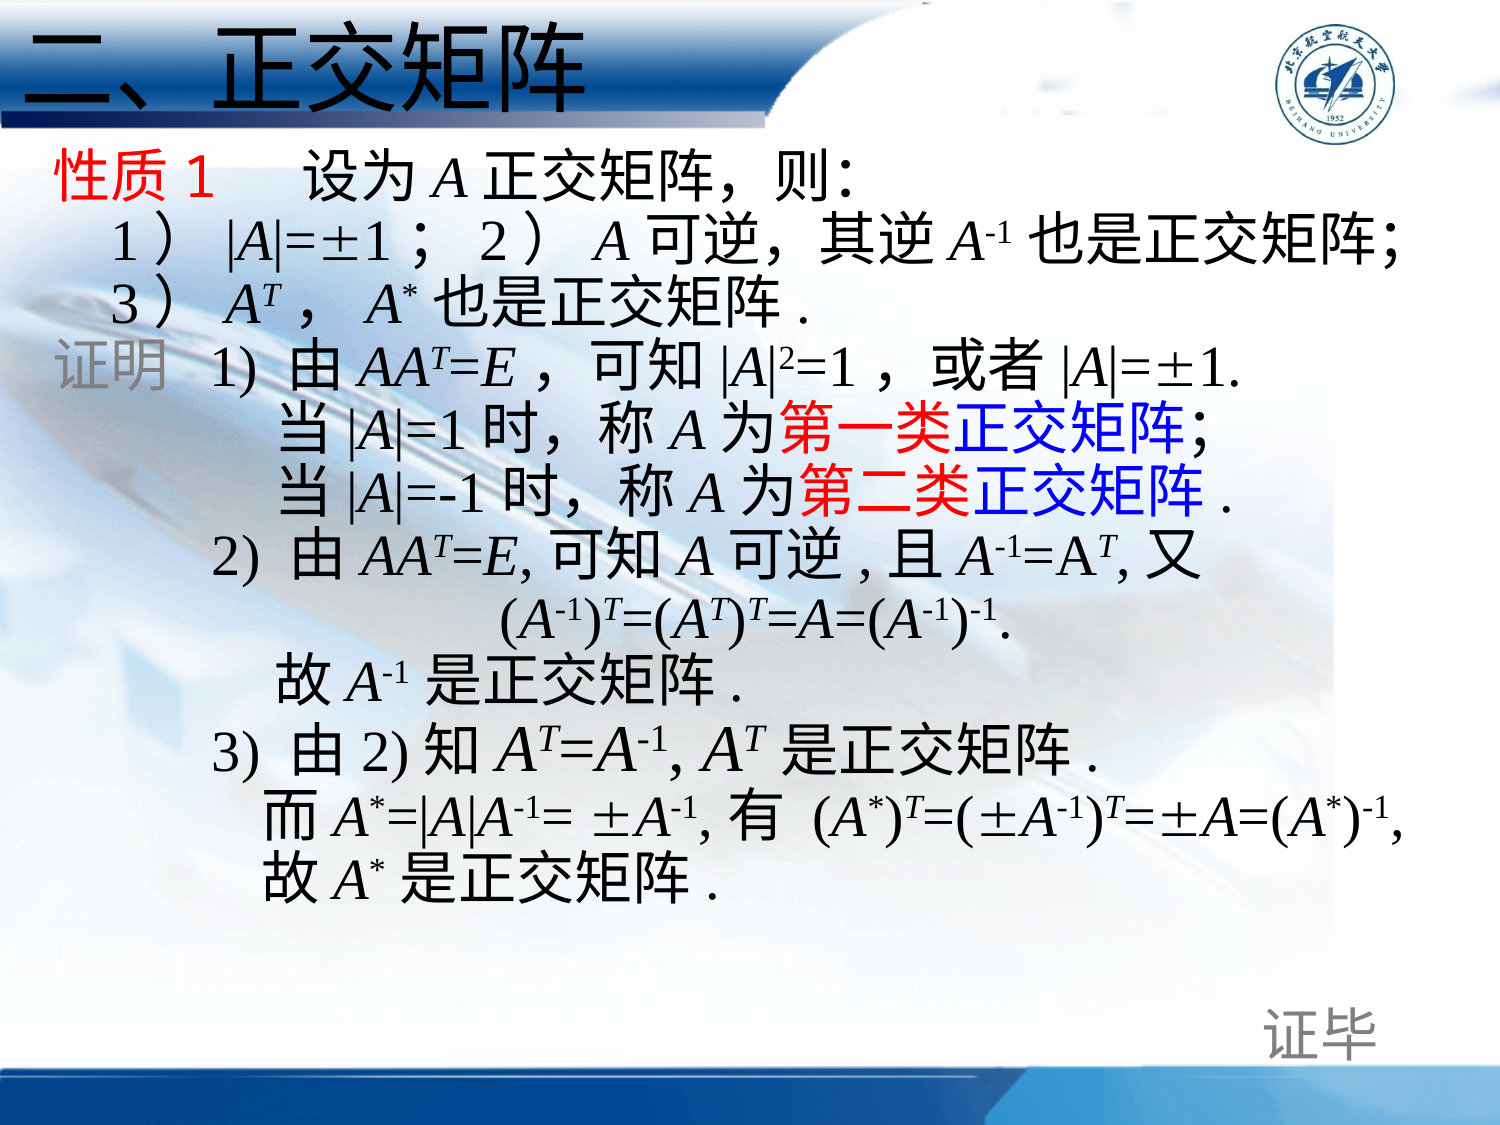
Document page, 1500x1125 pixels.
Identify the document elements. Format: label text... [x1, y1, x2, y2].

subtitle 性质1 设为A正交矩阵，则： 1）|A|=1；2）A可逆，其逆A-1也是正交矩阵； 3）AT，A*也是正交矩阵. 证明 1) 由AAT=E，可知|A|2=1，或者|A|=1. 当|A|=1时，称A为第一类正交矩阵； 当|A|=-1时，称A为第二类正交矩阵. 2) 由AAT=E,可知A可逆,且A-1=AT,又 (A-1)T=(AT)T=A=(A-1)-1. 故A-1是正交矩阵. 3) 由2)知AT=A-1, AT是正交矩阵. 而A*=|A|A-1= A-1,有 (A*)T=(A-1)T=A=(A*)-1, 故A*是正交矩阵. [37, 140, 1475, 1059]
picture [0, 0, 1500, 1125]
text_box 证毕 [1247, 990, 1394, 1075]
